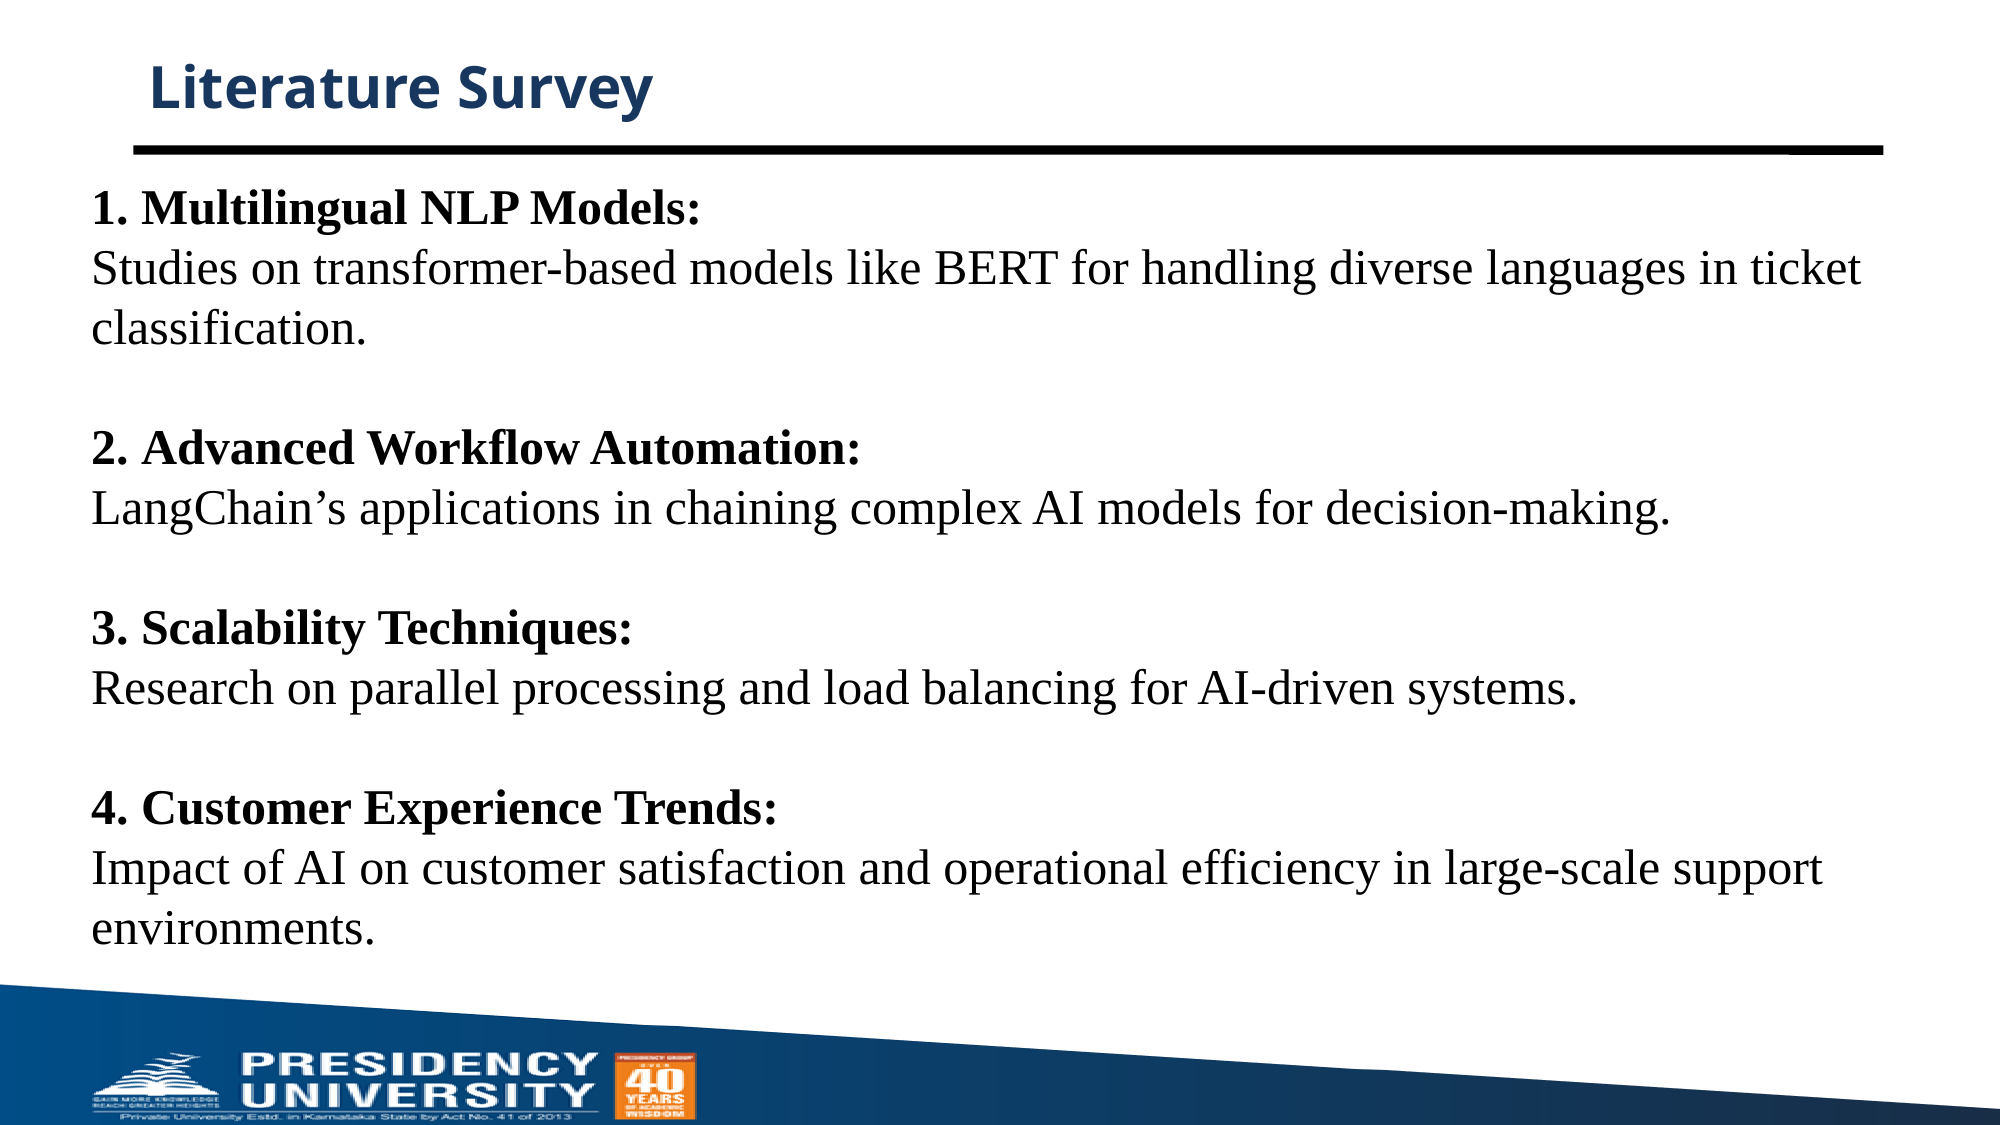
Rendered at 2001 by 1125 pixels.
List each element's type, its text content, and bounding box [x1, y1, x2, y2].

list 1. Multilingual NLP Models: Studies on transformer-based models like BERT for handling diverse languages in ticket classification. 2. Advanced Workflow Automation: LangChain’s applications in chaining complex AI models for decision-making. 3. Scalability Techniques: Research on parallel processing and load balancing for AI-driven systems. 4. Customer Experience Trends: Impact of AI on customer satisfaction and operational efficiency in large-scale support environments. [76, 166, 1896, 1022]
picture [0, 982, 2000, 1125]
title Literature Survey [133, 45, 1884, 125]
